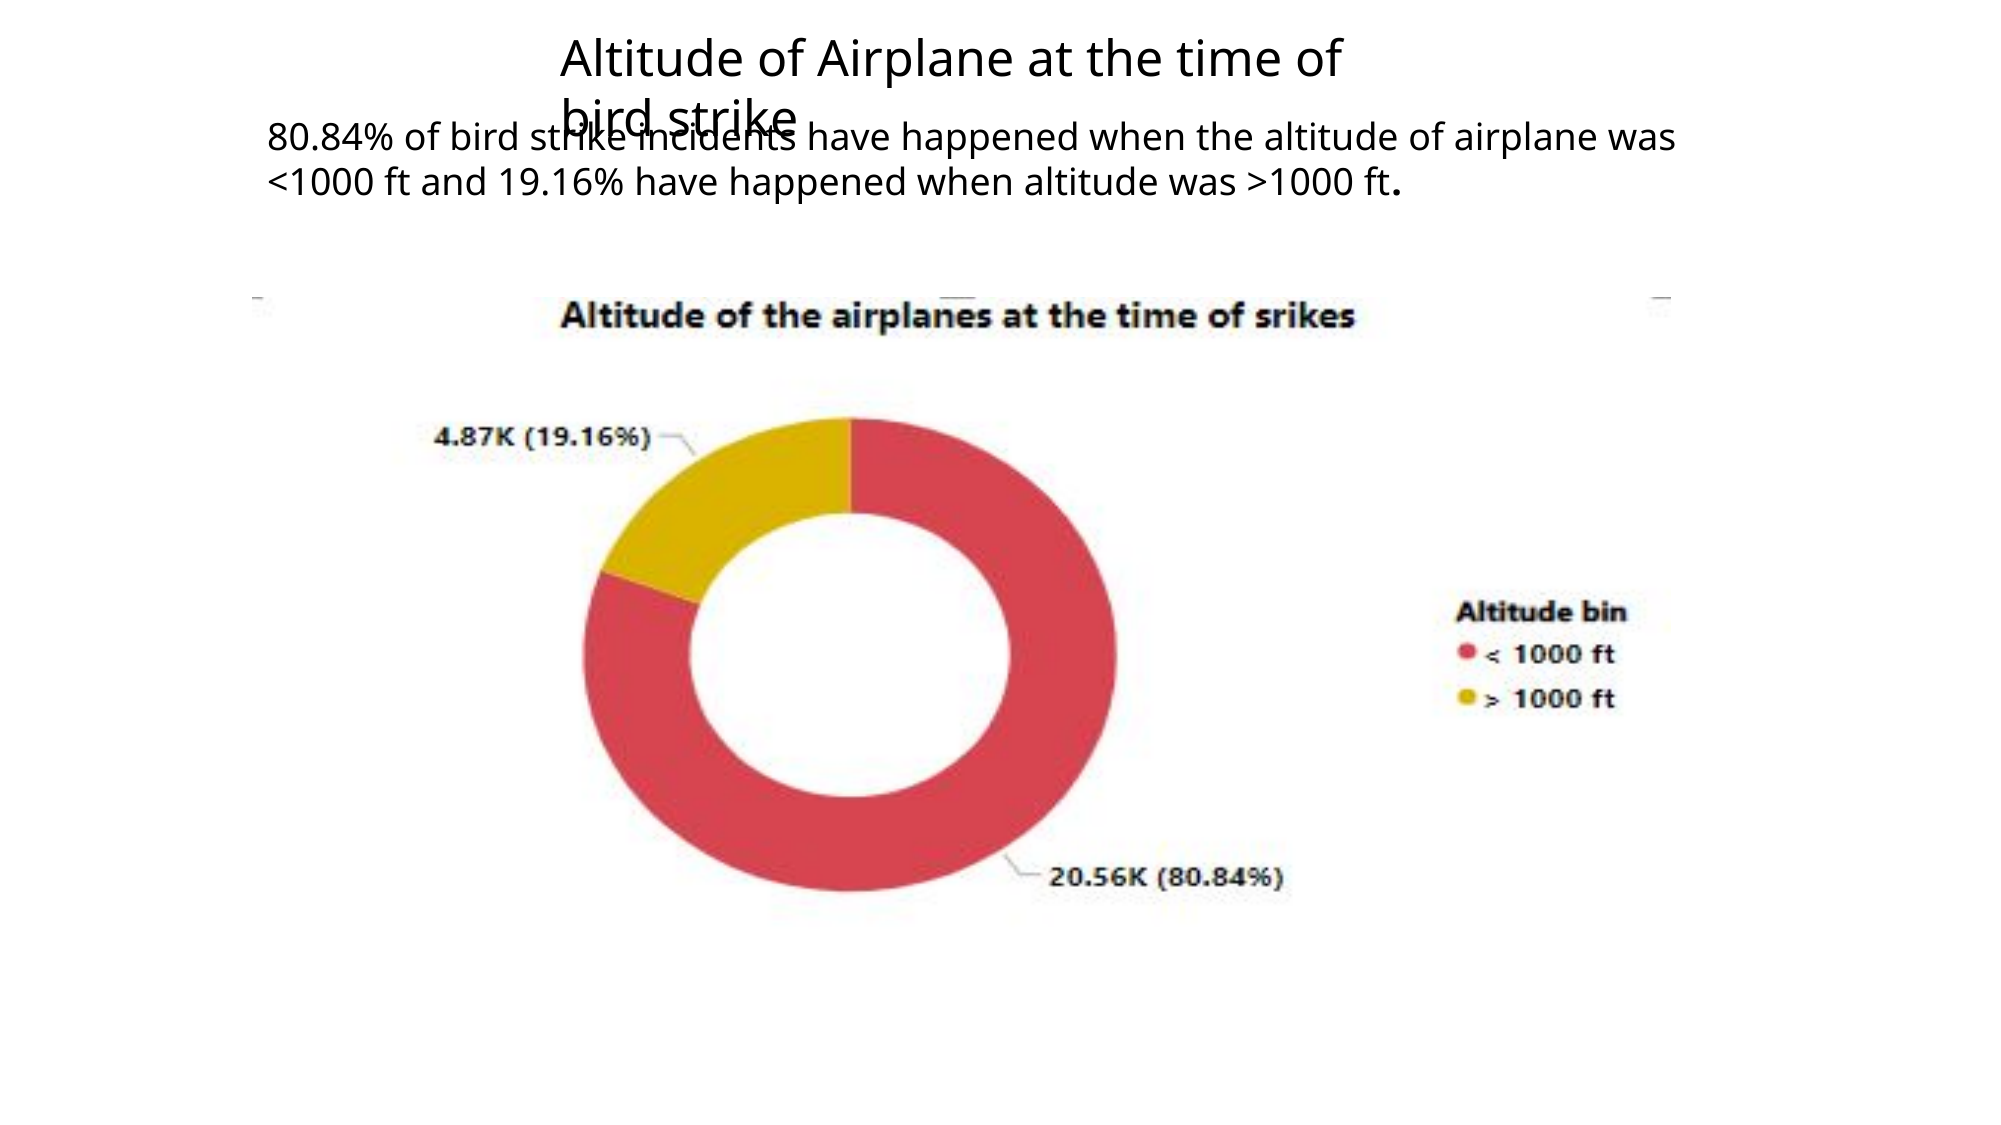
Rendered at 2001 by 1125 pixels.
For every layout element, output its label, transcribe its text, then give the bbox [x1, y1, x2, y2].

text_box 80.84% of bird strike incidents have happened when the altitude of airplane was <1000 ft and 19.16% have happened when altitude was >1000 ft. [252, 105, 1809, 211]
picture [252, 297, 1671, 968]
text_box Altitude of Airplane at the time of bird strike [545, 18, 1455, 105]
